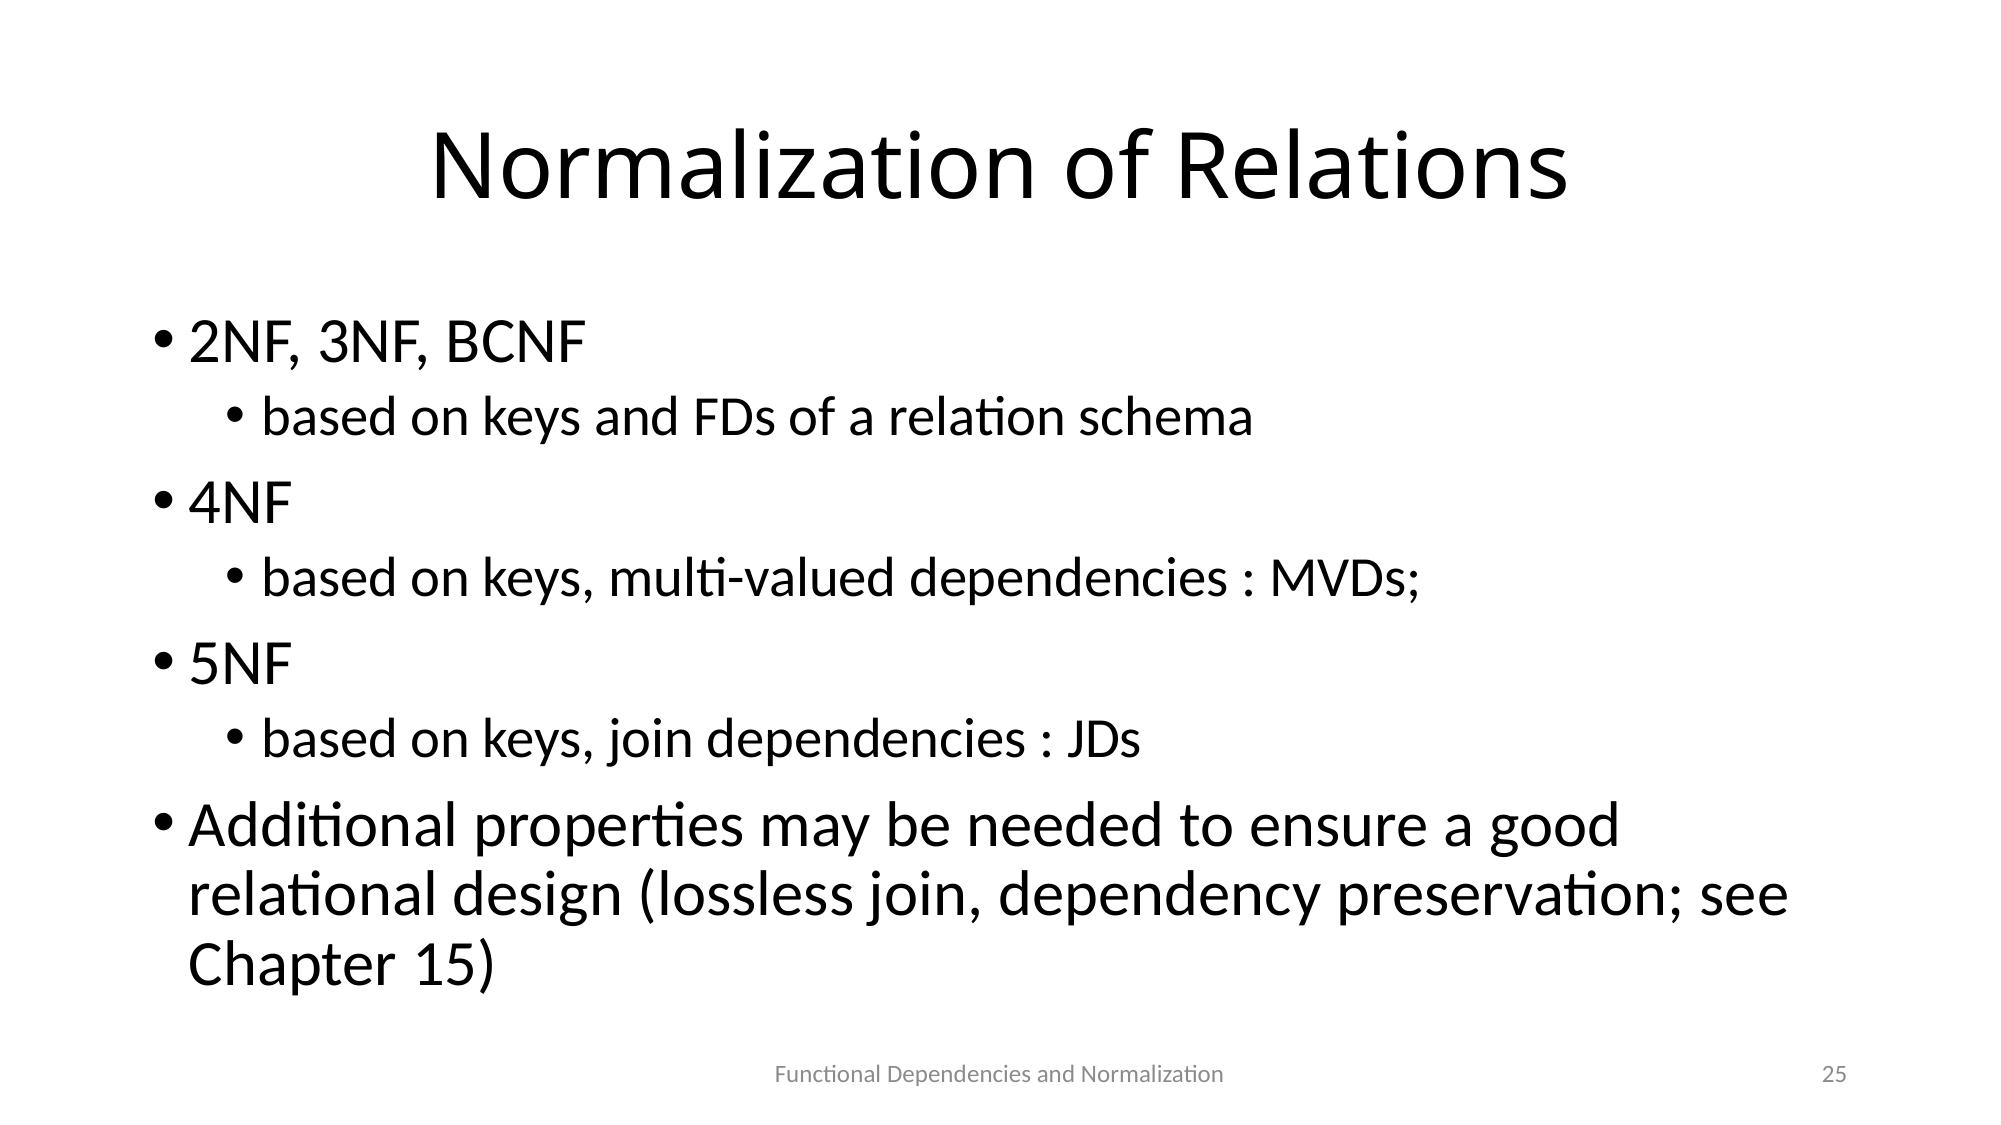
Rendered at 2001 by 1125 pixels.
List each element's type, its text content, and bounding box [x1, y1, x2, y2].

slide_number 25 [1412, 1042, 1863, 1103]
footer Functional Dependencies and Normalization [662, 1042, 1338, 1103]
list 2NF, 3NF, BCNF based on keys and FDs of a relation schema 4NF based on keys, multi-valued dependencies : MVDs; 5NF based on keys, join dependencies : JDs Additional properties may be needed to ensure a good relational design (lossless join, dependency preservation; see Chapter 15) [137, 299, 1863, 1014]
title Normalization of Relations [137, 59, 1863, 278]
